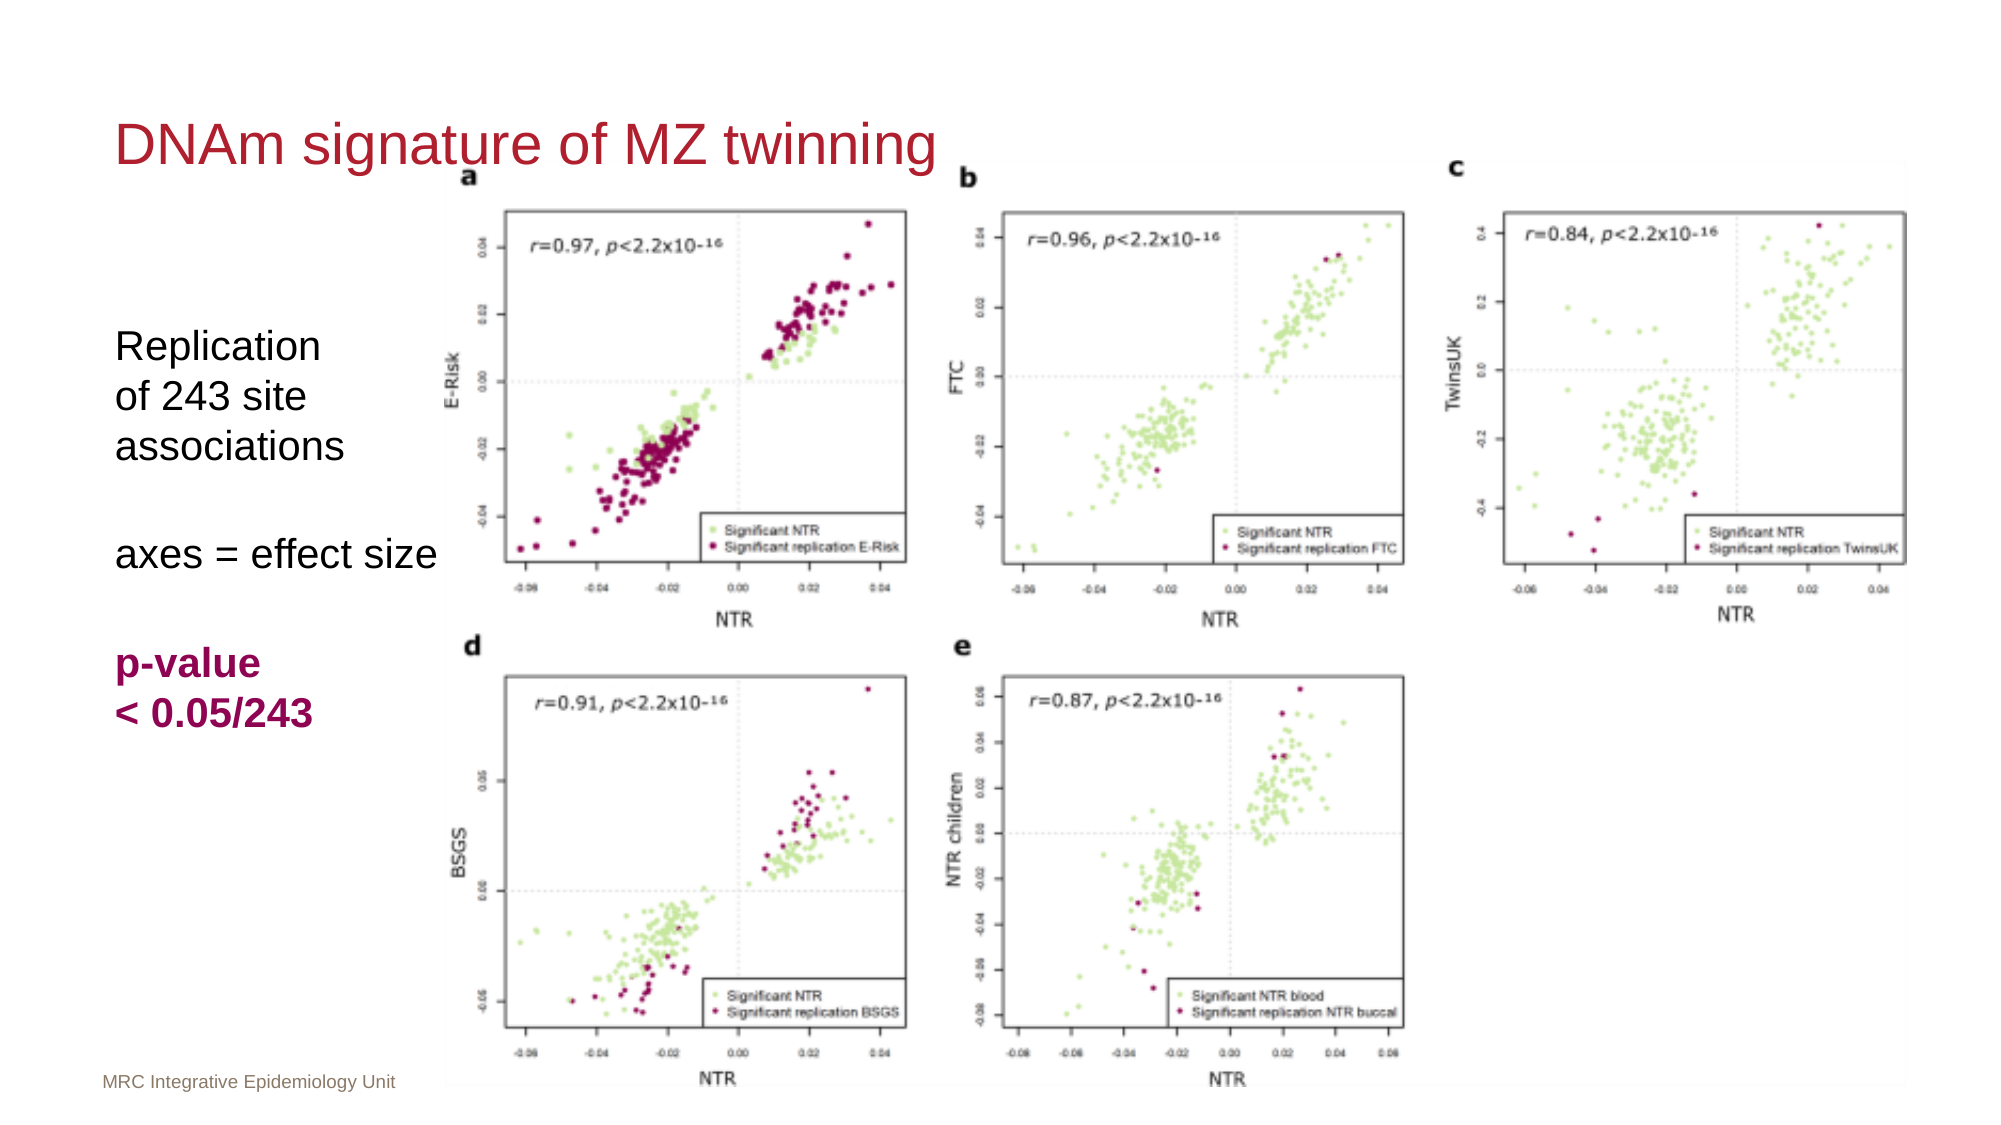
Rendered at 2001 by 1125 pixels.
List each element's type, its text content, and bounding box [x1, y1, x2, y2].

title DNAm signature of MZ twinning [99, 74, 1884, 209]
list Replication of 243 site associations axes = effect size p-value < 0.05/243 [99, 310, 439, 1062]
picture [444, 160, 1907, 1087]
